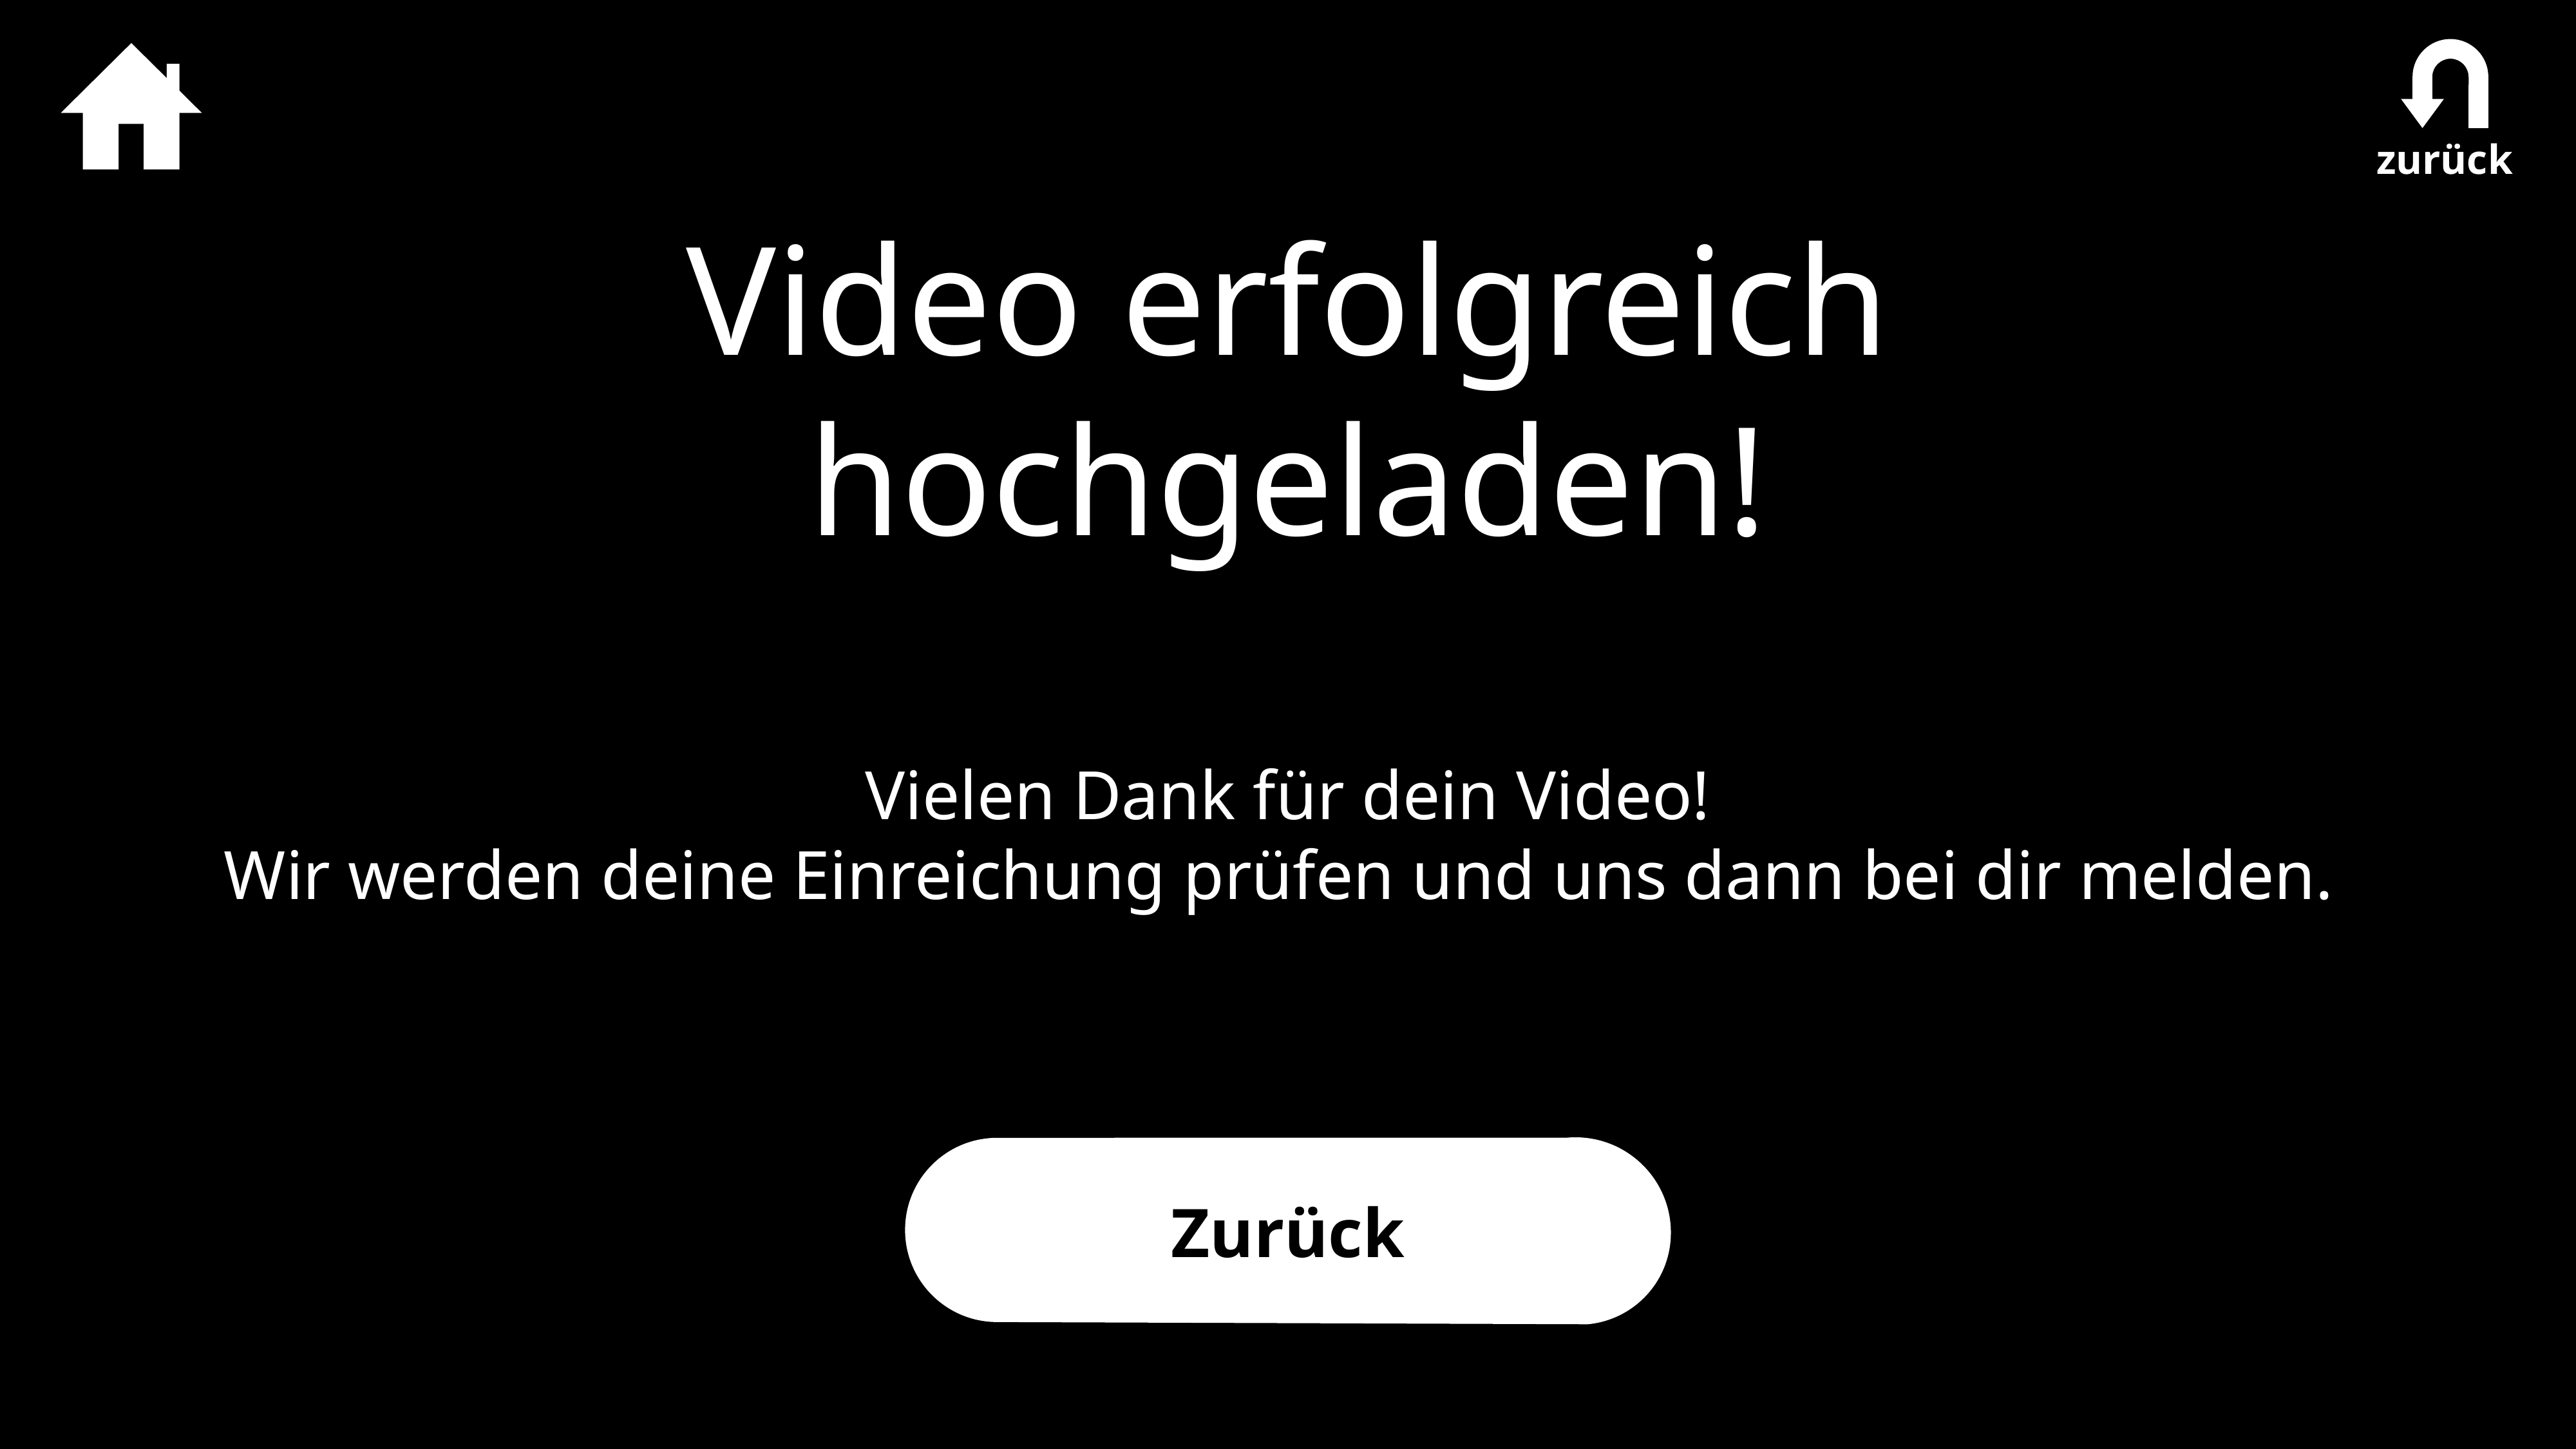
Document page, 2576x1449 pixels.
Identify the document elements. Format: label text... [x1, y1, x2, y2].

text_box Zurück [905, 1137, 1671, 1325]
text_box [61, 43, 202, 170]
text_box zurück [2371, 128, 2519, 188]
subtitle Vielen Dank für dein Video! Wir werden deine Einreichung prüfen und uns dann bei dir melden. [187, 746, 2389, 916]
title Video erfolgreich hochgeladen! [187, 79, 2389, 571]
text_box [2401, 39, 2488, 128]
